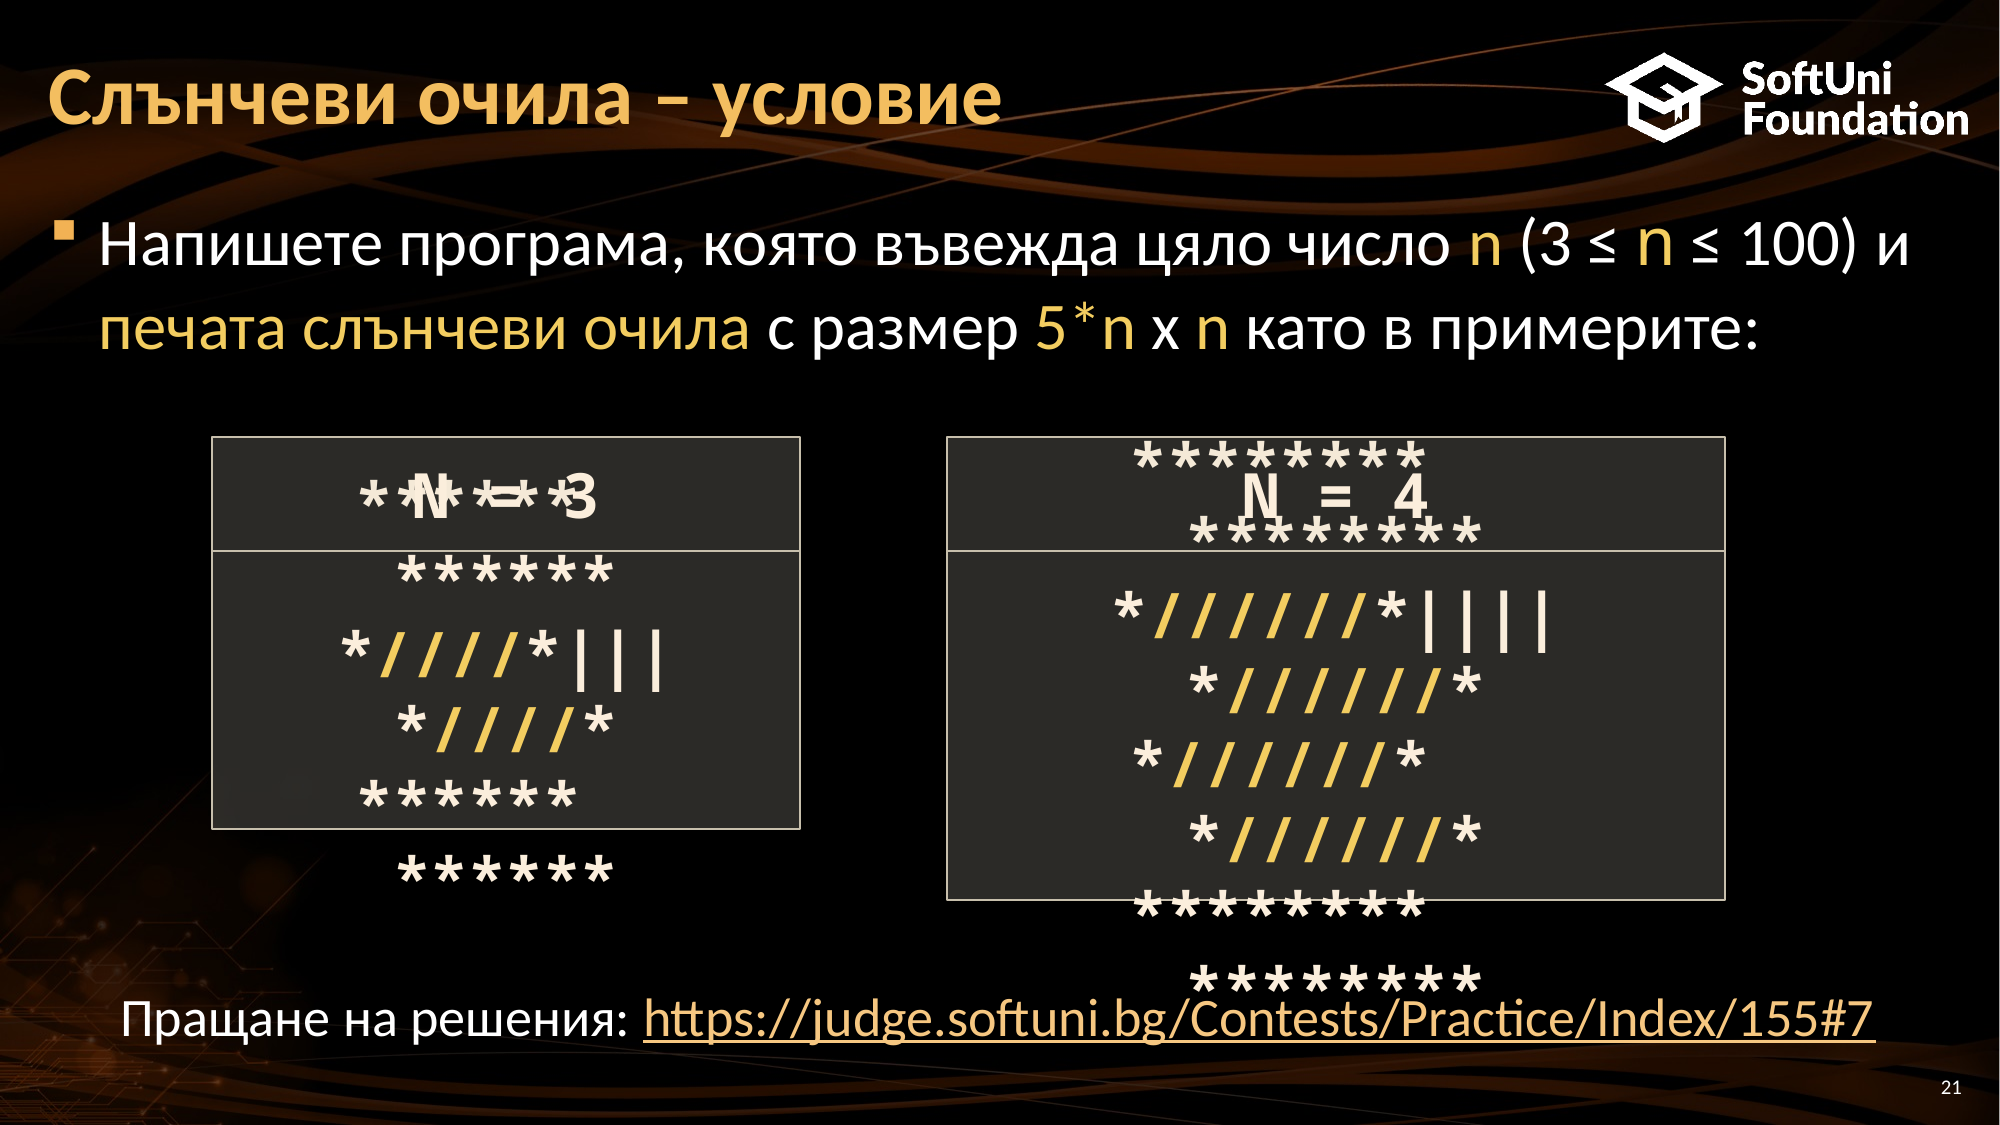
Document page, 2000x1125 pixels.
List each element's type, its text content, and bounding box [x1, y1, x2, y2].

text_box Пращане на решения: https://judge.softuni.bg/Contests/Practice/Index/155#7 [105, 974, 1892, 1055]
picture [0, 0, 2000, 1125]
text_box ****** ****** *////*|||*////* ****** ****** [212, 552, 800, 830]
list Напишете програма, която въвежда цяло число n (3 ≤ n ≤ 100) и печата слънчеви очила с размер 5*n x n като в примерите: [31, 188, 1968, 1103]
text_box N = 4 [946, 436, 1725, 552]
text_box ******** ******** *//////*||||*//////* *//////* *//////* ******** ******** [946, 552, 1725, 900]
title Слънчеви очила – условие [30, 6, 1602, 189]
text_box N = 3 [212, 436, 800, 552]
